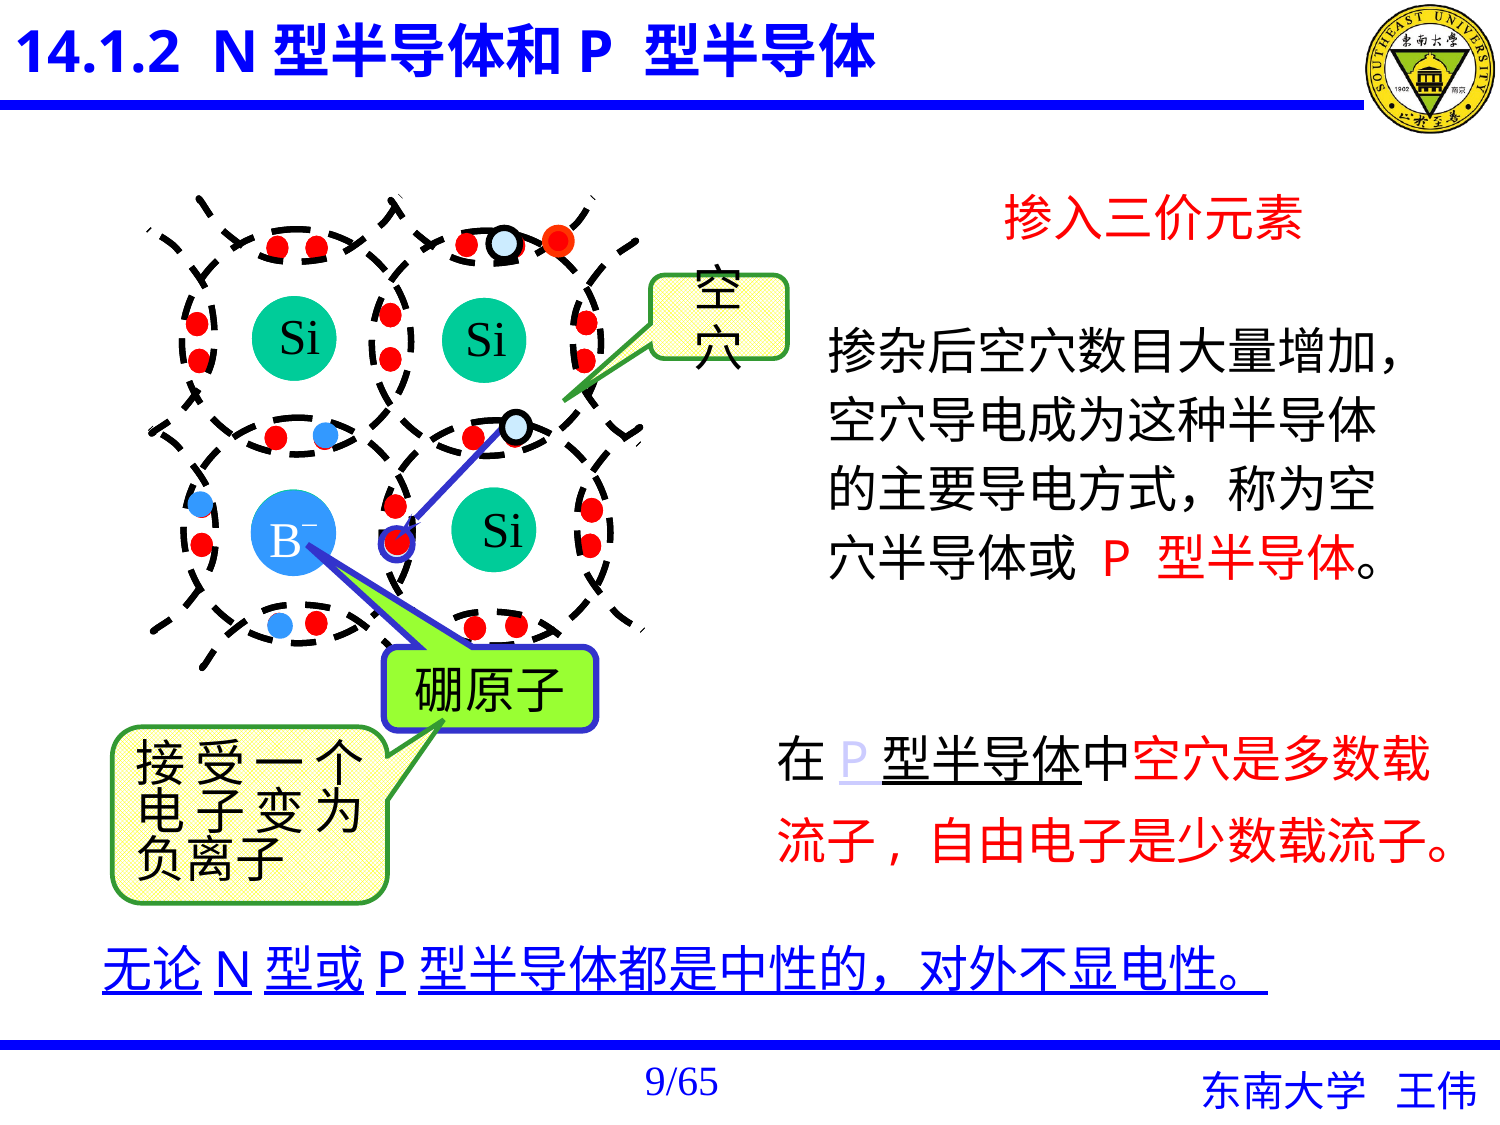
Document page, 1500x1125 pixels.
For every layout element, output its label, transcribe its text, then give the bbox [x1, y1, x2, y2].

picture [1360, 0, 1500, 138]
picture [142, 189, 651, 687]
text_box 硼原子 [383, 694, 597, 731]
text_box 掺入三价元素 [989, 178, 1319, 254]
text_box 无论N型或P型半导体都是中性的，对外不显电性。 [87, 930, 1459, 1005]
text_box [187, 422, 413, 639]
text_box 掺杂后空穴数目大量增加，空穴导电成为这种半导体的主要导电方式，称为空穴半导体或 P 型半导体。 [812, 302, 1438, 594]
text_box 空穴 [656, 275, 788, 359]
subtitle 14.1.2 N型半导体和P 型半导体 [0, 7, 1050, 95]
text_box 接受一个电子变为负离子 [112, 719, 444, 904]
text_box 在P 型半导体中空穴是多数载流子, 自由电子是少数载流子。 [761, 709, 1459, 877]
